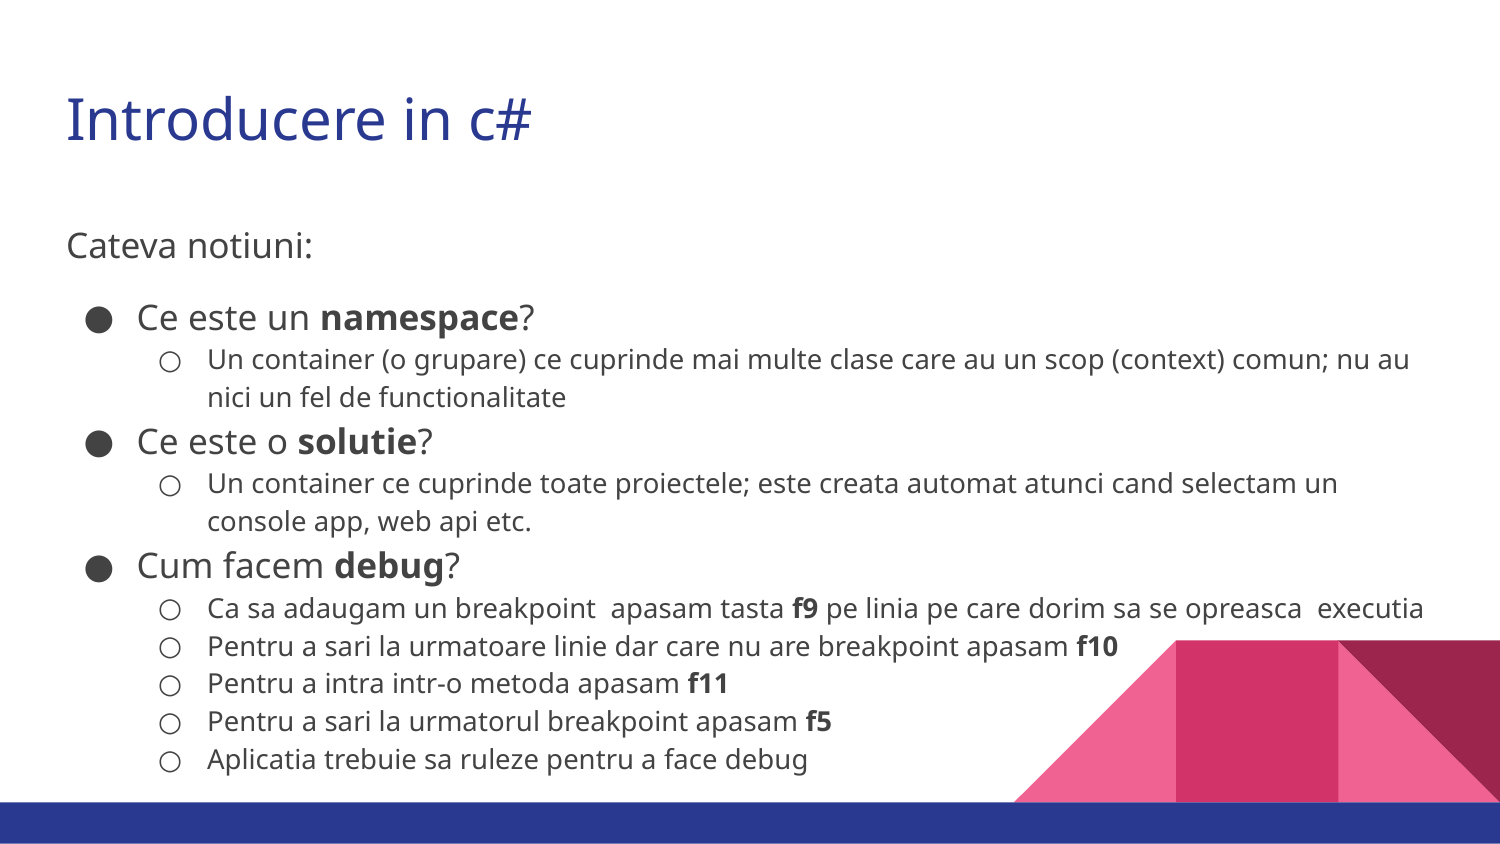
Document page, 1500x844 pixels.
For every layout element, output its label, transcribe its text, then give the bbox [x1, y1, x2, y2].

title Introducere in c# [51, 67, 1449, 167]
list Cateva notiuni: Ce este un namespace? Un container (o grupare) ce cuprinde mai multe clase care au un scop (context) comun; nu au nici un fel de functionalitate Ce este o solutie? Un container ce cuprinde toate proiectele; este creata automat atunci cand selectam un console app, web api etc. Cum facem debug? Ca sa adaugam un breakpoint apasam tasta f9 pe linia pe care dorim sa se opreasca executia Pentru a sari la urmatoare linie dar care nu are breakpoint apasam f10 Pentru a intra intr-o metoda apasam f11 Pentru a sari la urmatorul breakpoint apasam f5 Aplicatia trebuie sa ruleze pentru a face debug [51, 201, 1449, 795]
